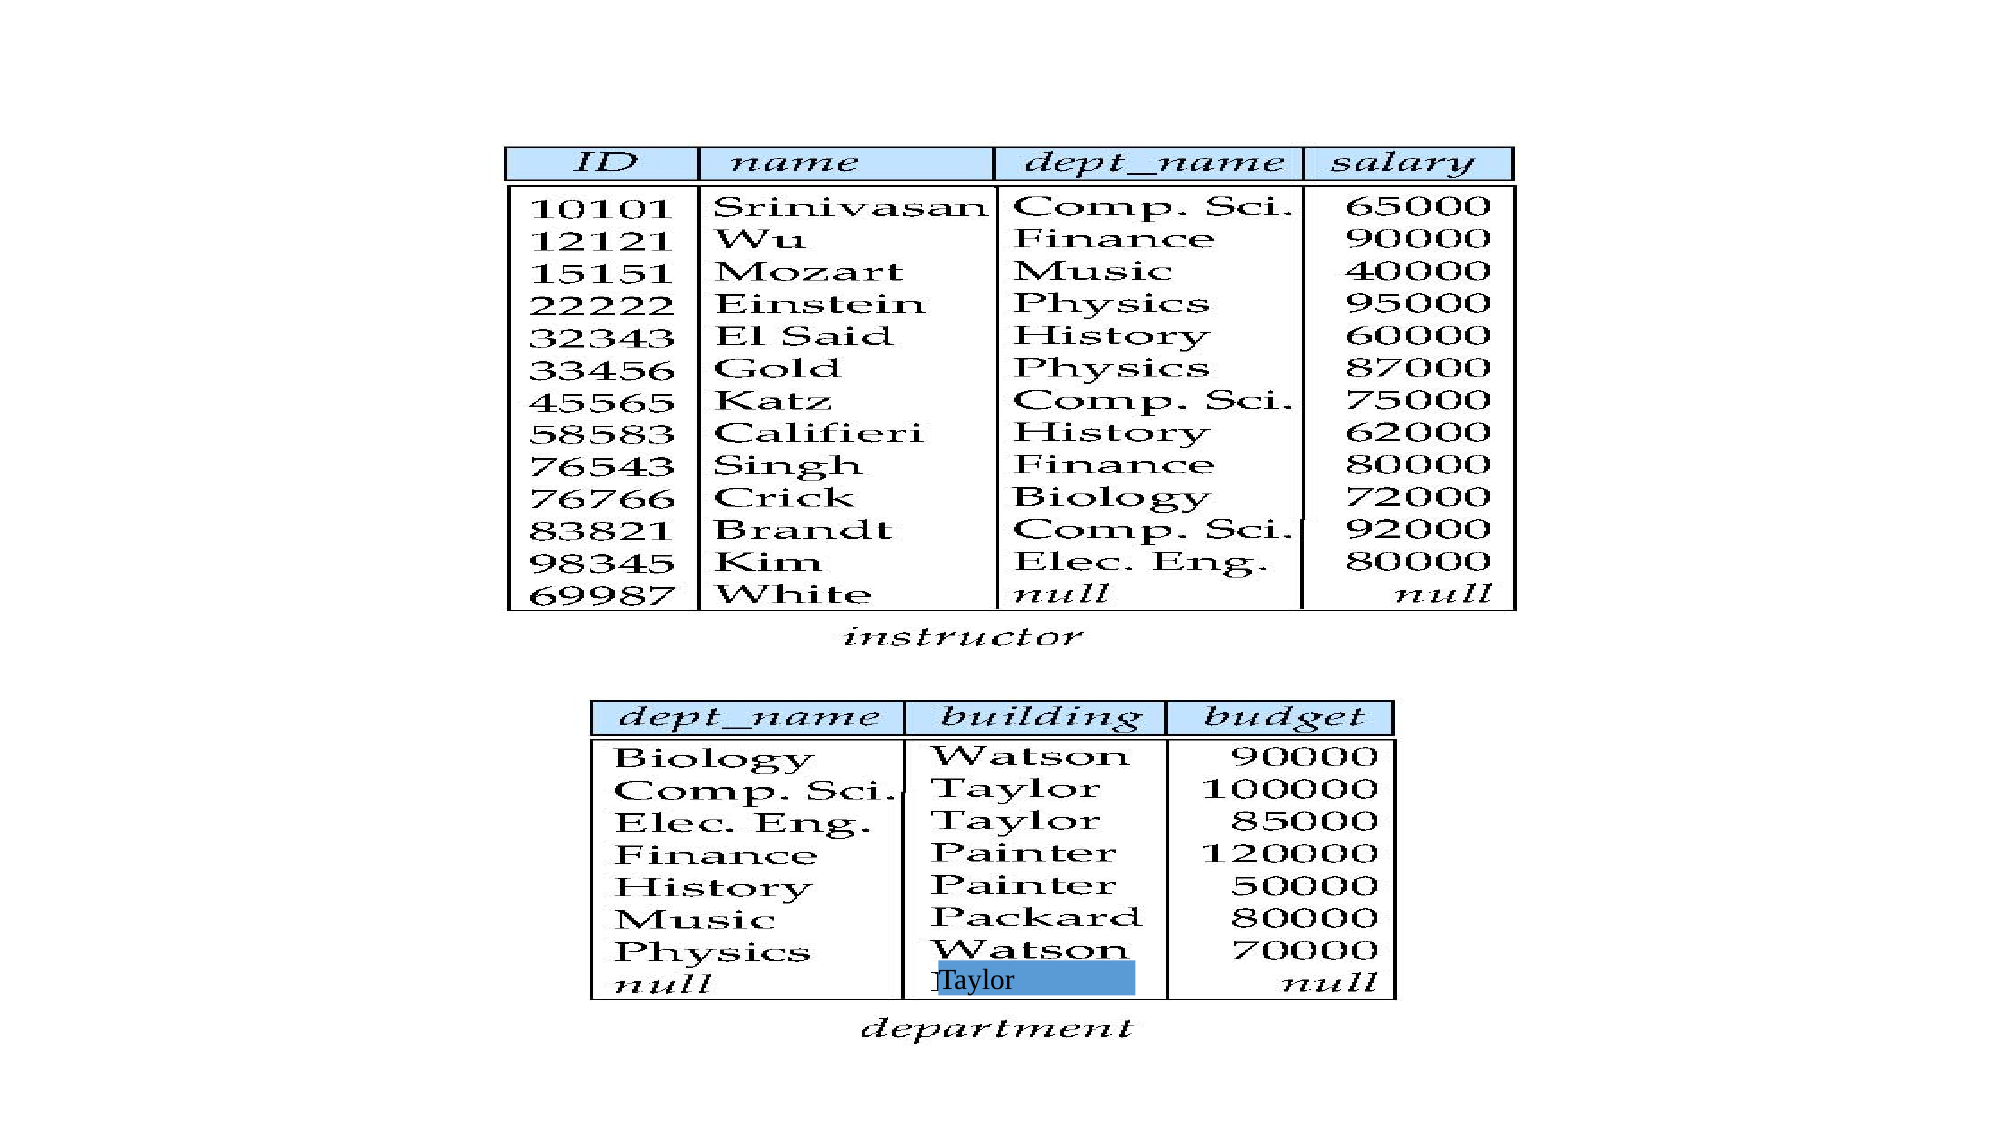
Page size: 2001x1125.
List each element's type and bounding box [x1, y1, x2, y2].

text_box [488, 142, 1519, 1046]
